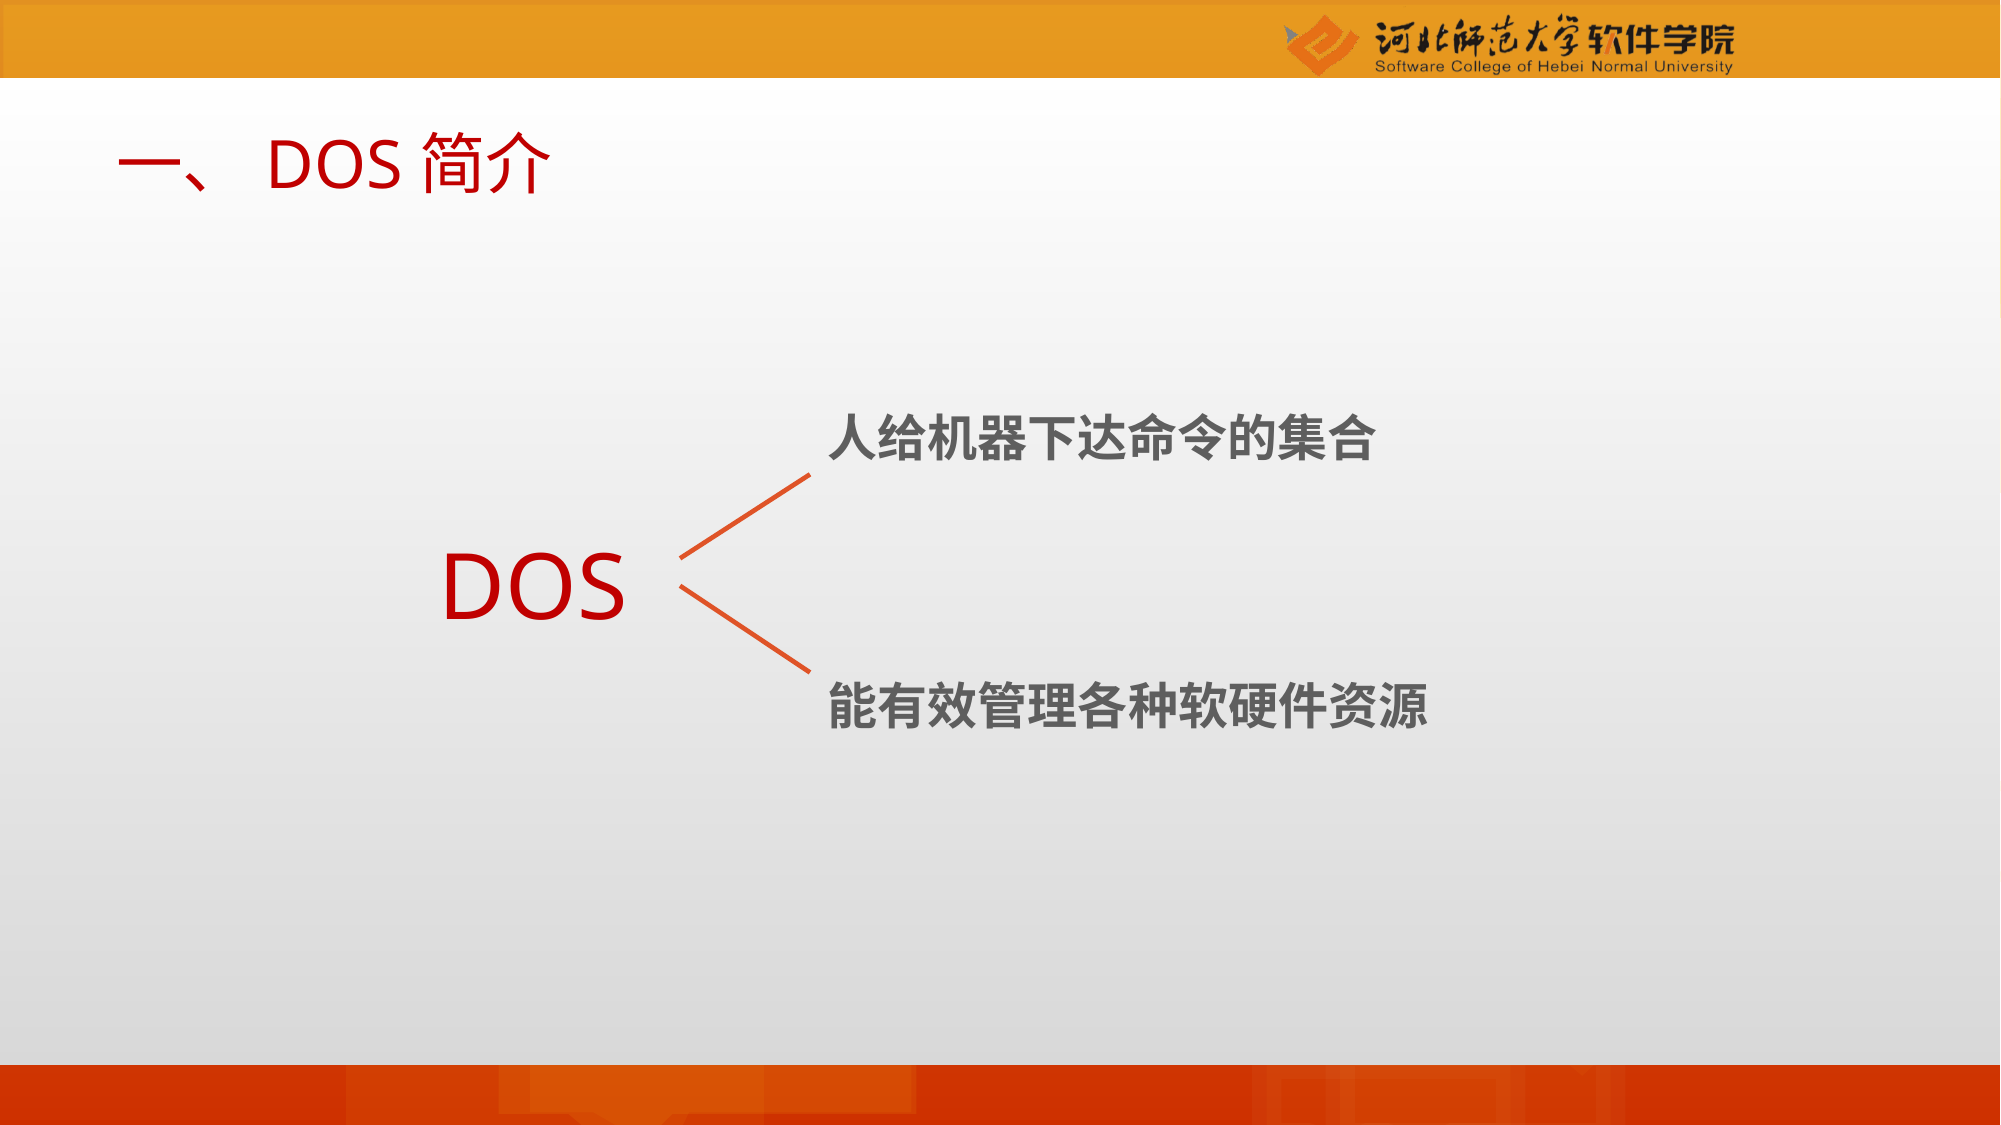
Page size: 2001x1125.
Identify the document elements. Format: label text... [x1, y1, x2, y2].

title 一、DOS简介 [100, 84, 1426, 210]
text_box [0, 78, 2000, 1065]
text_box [679, 398, 1395, 559]
text_box DOS [423, 519, 657, 645]
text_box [1278, 4, 1750, 79]
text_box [679, 585, 1447, 744]
